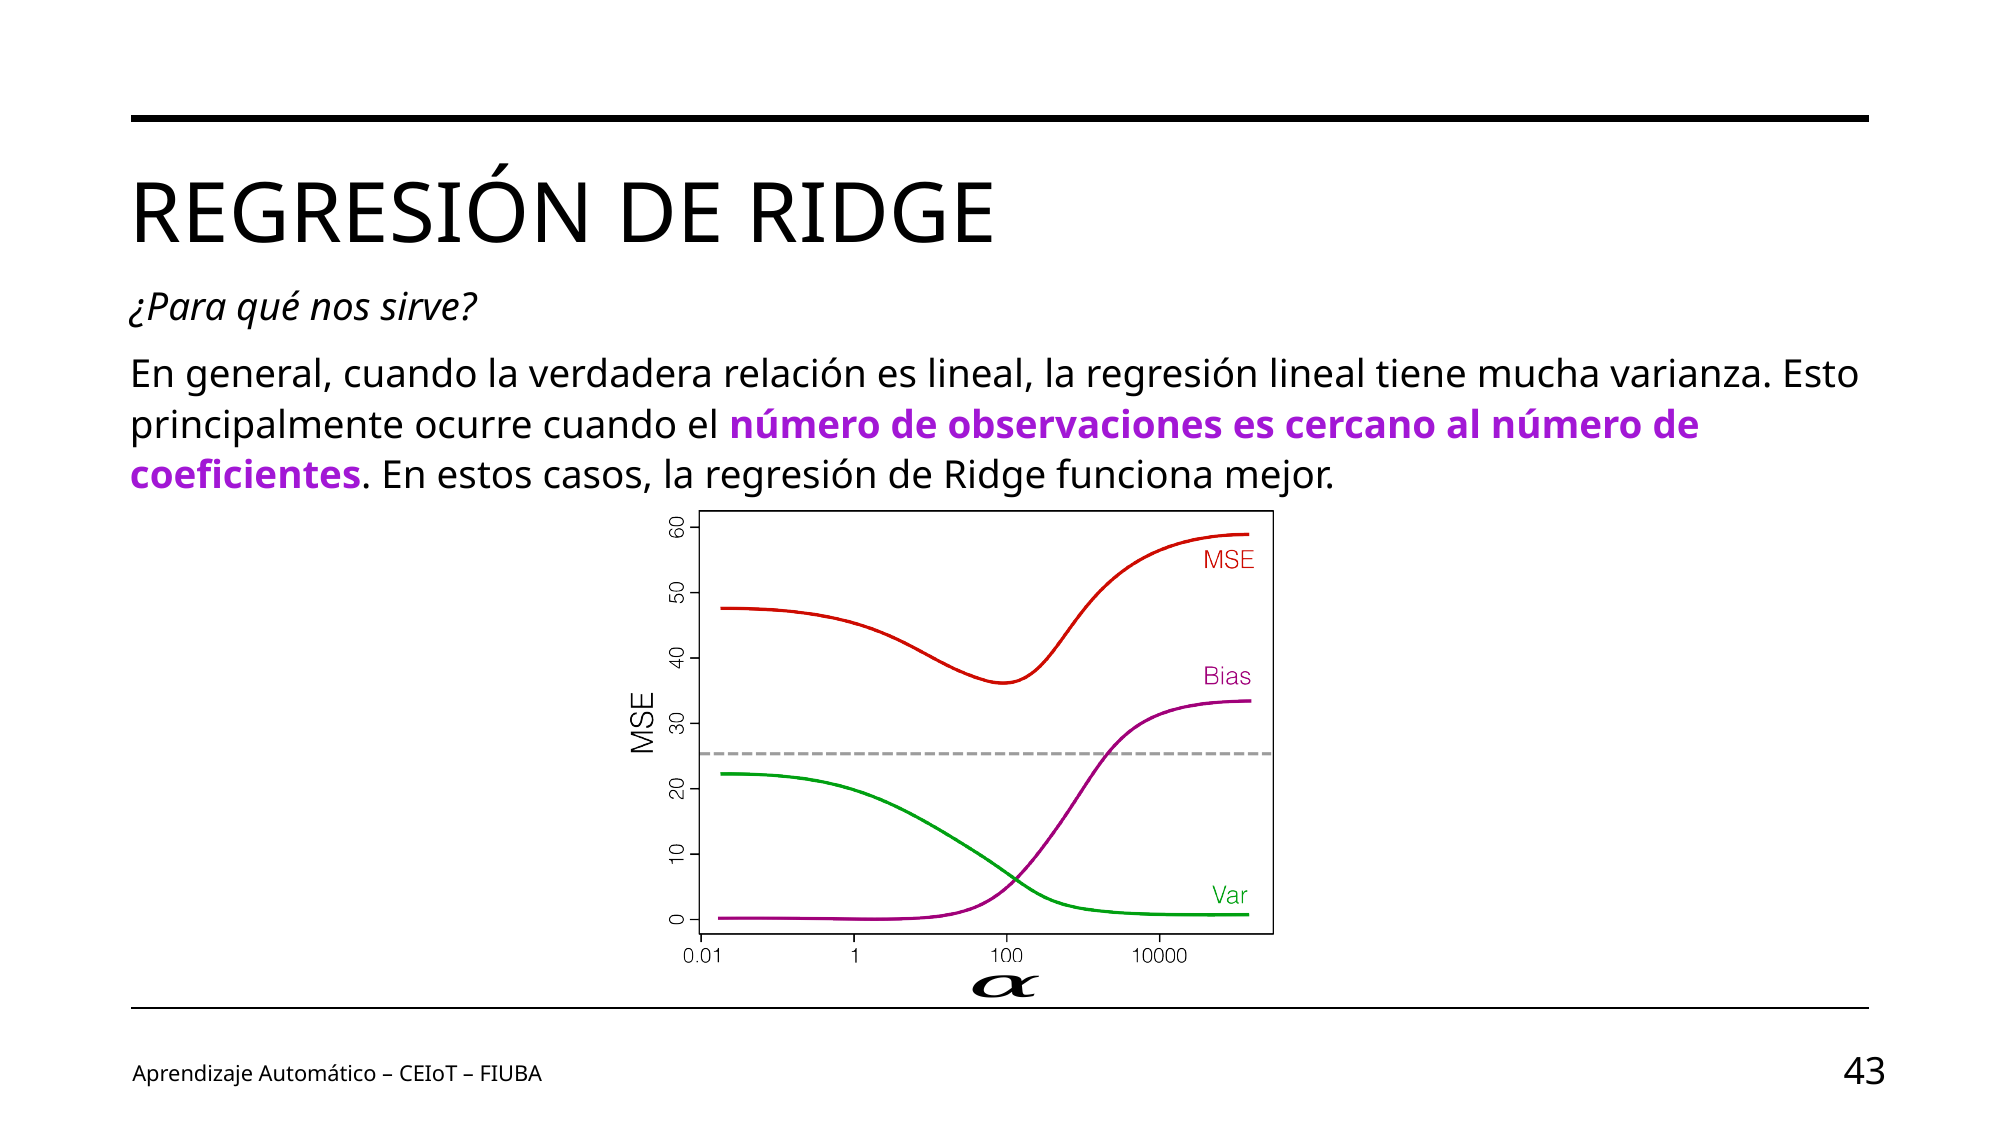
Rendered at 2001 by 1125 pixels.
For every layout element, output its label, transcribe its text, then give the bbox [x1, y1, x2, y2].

picture [630, 510, 1274, 988]
footer Aprendizaje Automático – CEIoT – FIUBA [117, 1042, 862, 1103]
title Regresión de Ridge [114, 151, 1869, 270]
slide_number 43 [1791, 1042, 1902, 1103]
list ¿Para qué nos sirve? En general, cuando la verdadera relación es lineal, la regresión lineal tiene mucha varianza. Esto principalmente ocurre cuando el número de observaciones es cercano al número de coeficientes. En estos casos, la regresión de Ridge funciona mejor. D D D d [114, 270, 1902, 973]
